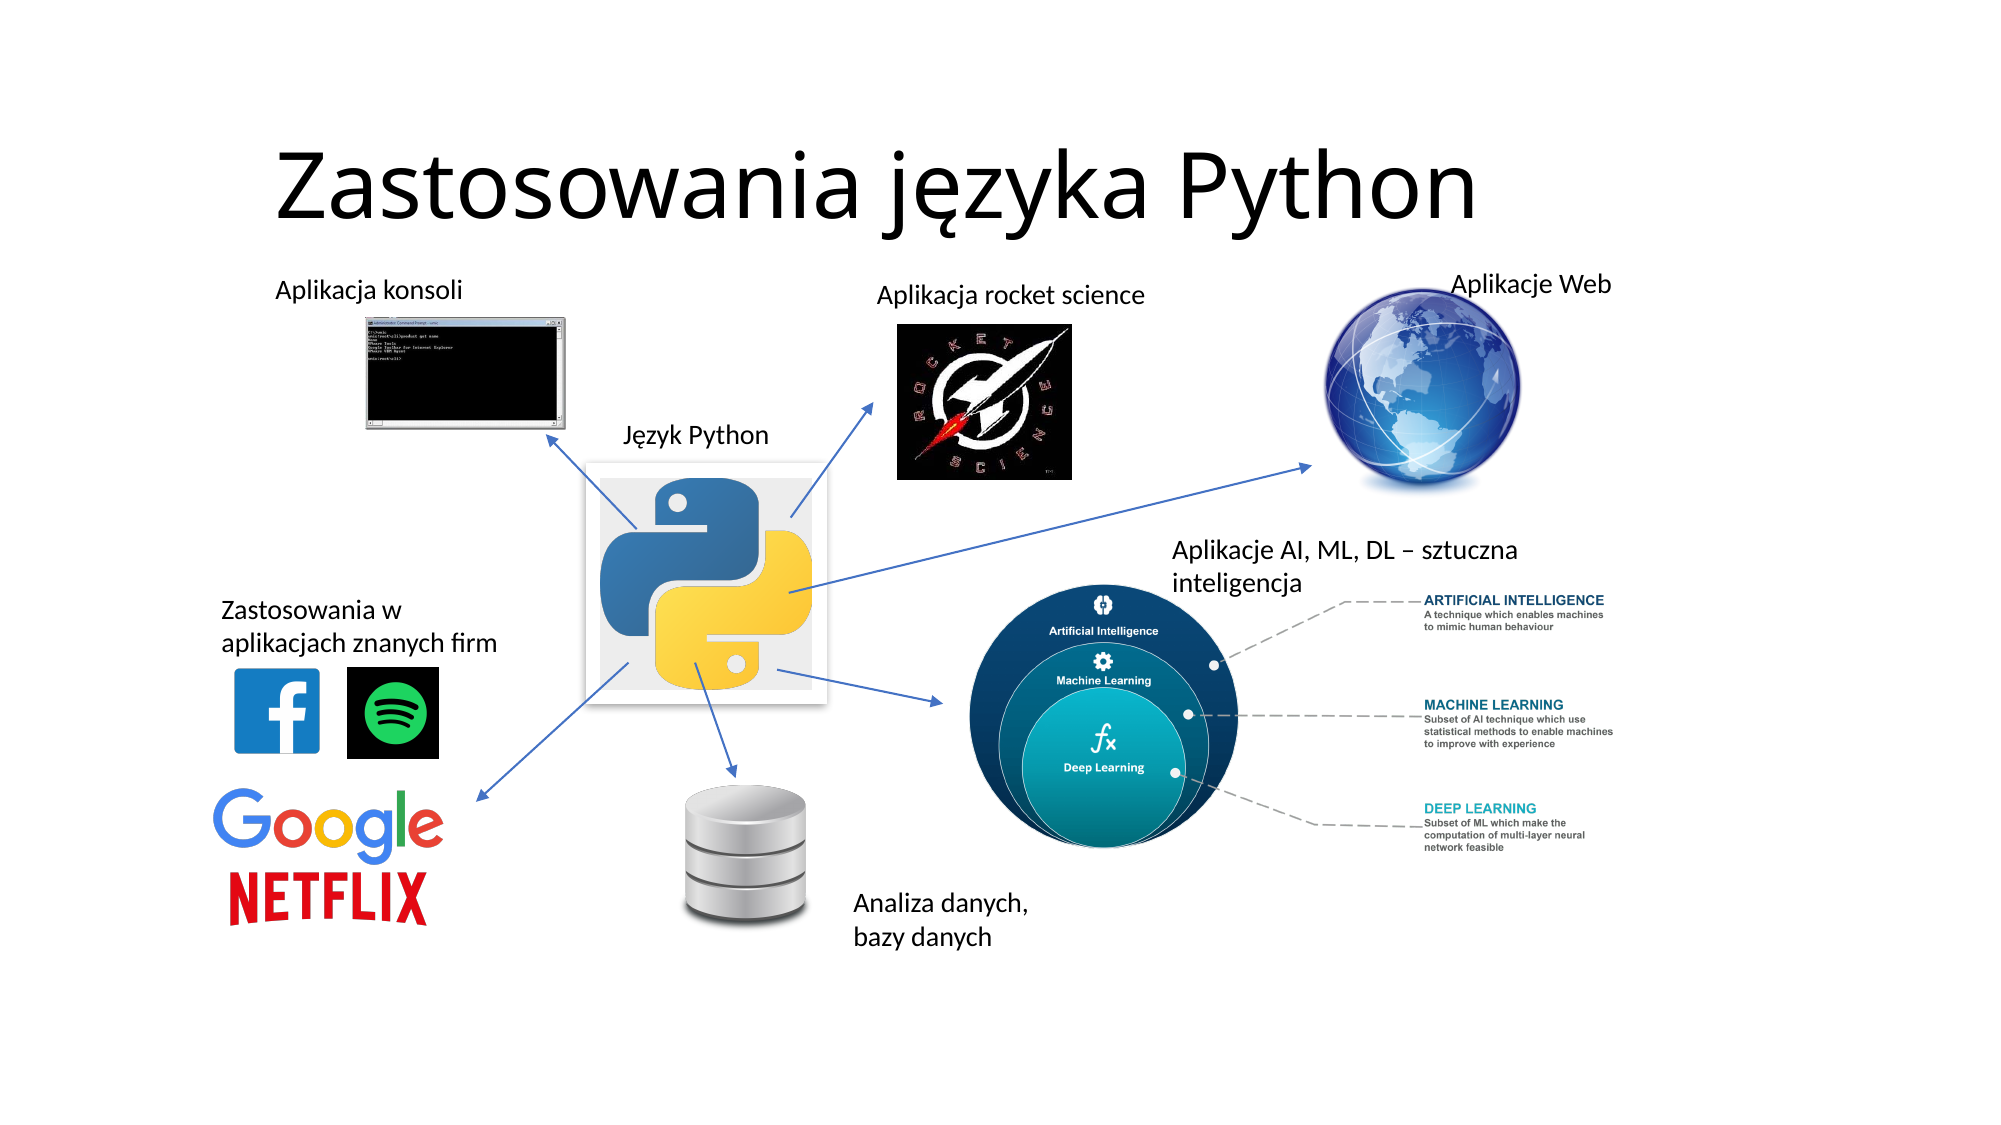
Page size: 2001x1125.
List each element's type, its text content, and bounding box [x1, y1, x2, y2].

text_box Język Python [608, 409, 790, 458]
text_box Aplikacja konsoli [260, 264, 638, 313]
text_box Aplikacje Web [1436, 257, 1648, 307]
picture [1314, 287, 1527, 499]
text_box Zastosowania w aplikacjach znanych firm [206, 583, 522, 666]
picture [969, 584, 1622, 859]
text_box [788, 465, 1313, 593]
picture [678, 785, 813, 933]
text_box Aplikacje AI, ML, DL – sztuczna inteligencja [1313, 523, 1657, 606]
picture [600, 477, 813, 690]
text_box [694, 662, 736, 779]
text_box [476, 662, 629, 802]
picture [365, 317, 566, 430]
picture [208, 788, 449, 964]
text_box Zastosowania języka Python [260, 132, 1611, 245]
text_box Analiza danych, bazy danych [838, 876, 1051, 959]
picture [233, 667, 321, 755]
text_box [776, 669, 944, 704]
text_box Aplikacja rocket science [862, 268, 1239, 318]
picture [347, 667, 439, 759]
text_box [790, 401, 874, 465]
picture [897, 324, 1072, 465]
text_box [545, 434, 637, 530]
